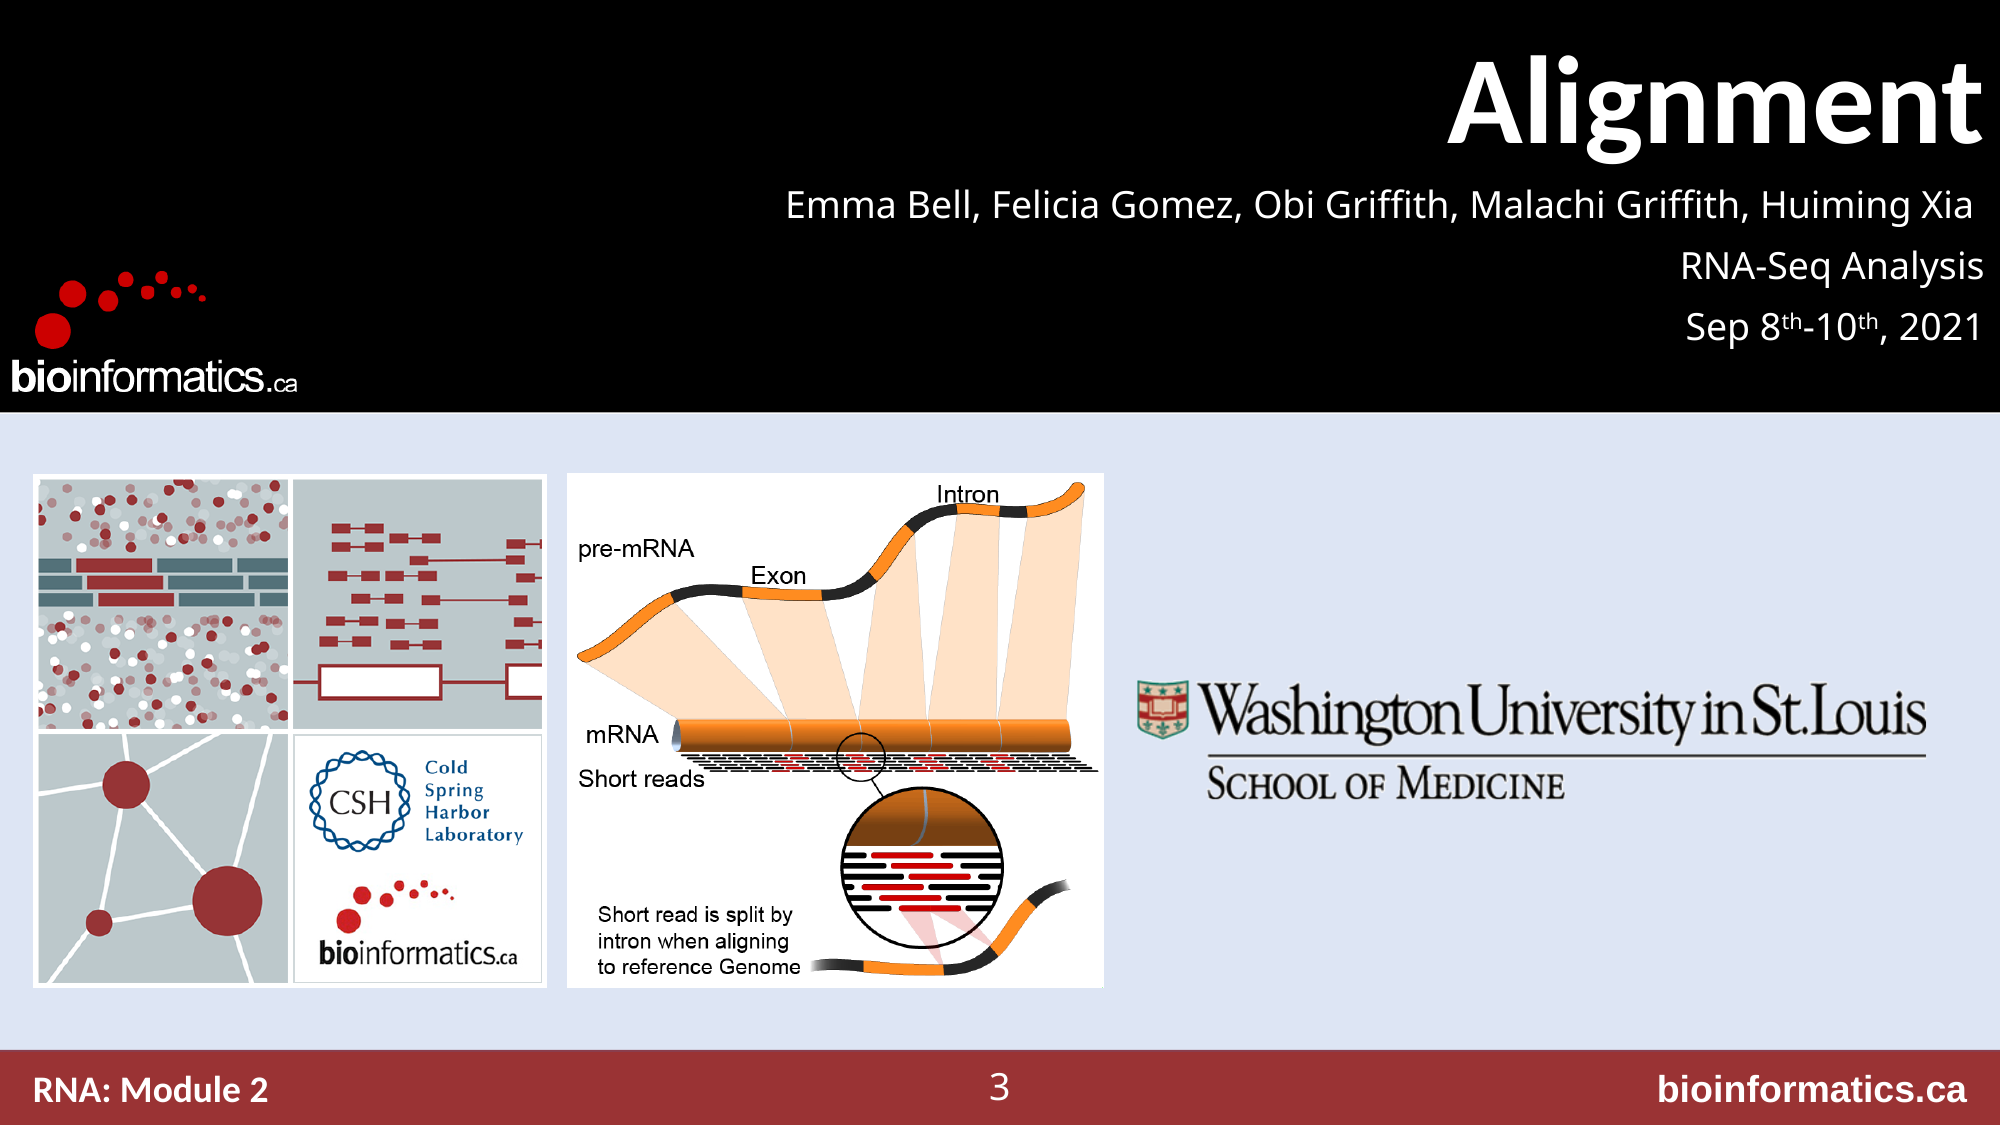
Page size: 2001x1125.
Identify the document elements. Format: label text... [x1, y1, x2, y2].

picture [12, 271, 297, 392]
picture [567, 473, 1104, 988]
subtitle Emma Bell, Felicia Gomez, Obi Griffith, Malachi Griffith, Huiming Xia RNA-Seq Analysis Sep 8th-10th, 2021 [500, 178, 2000, 413]
title Alignment [500, 0, 2000, 178]
picture [33, 474, 547, 988]
picture [1136, 612, 2000, 880]
text_box [0, 413, 2000, 1052]
